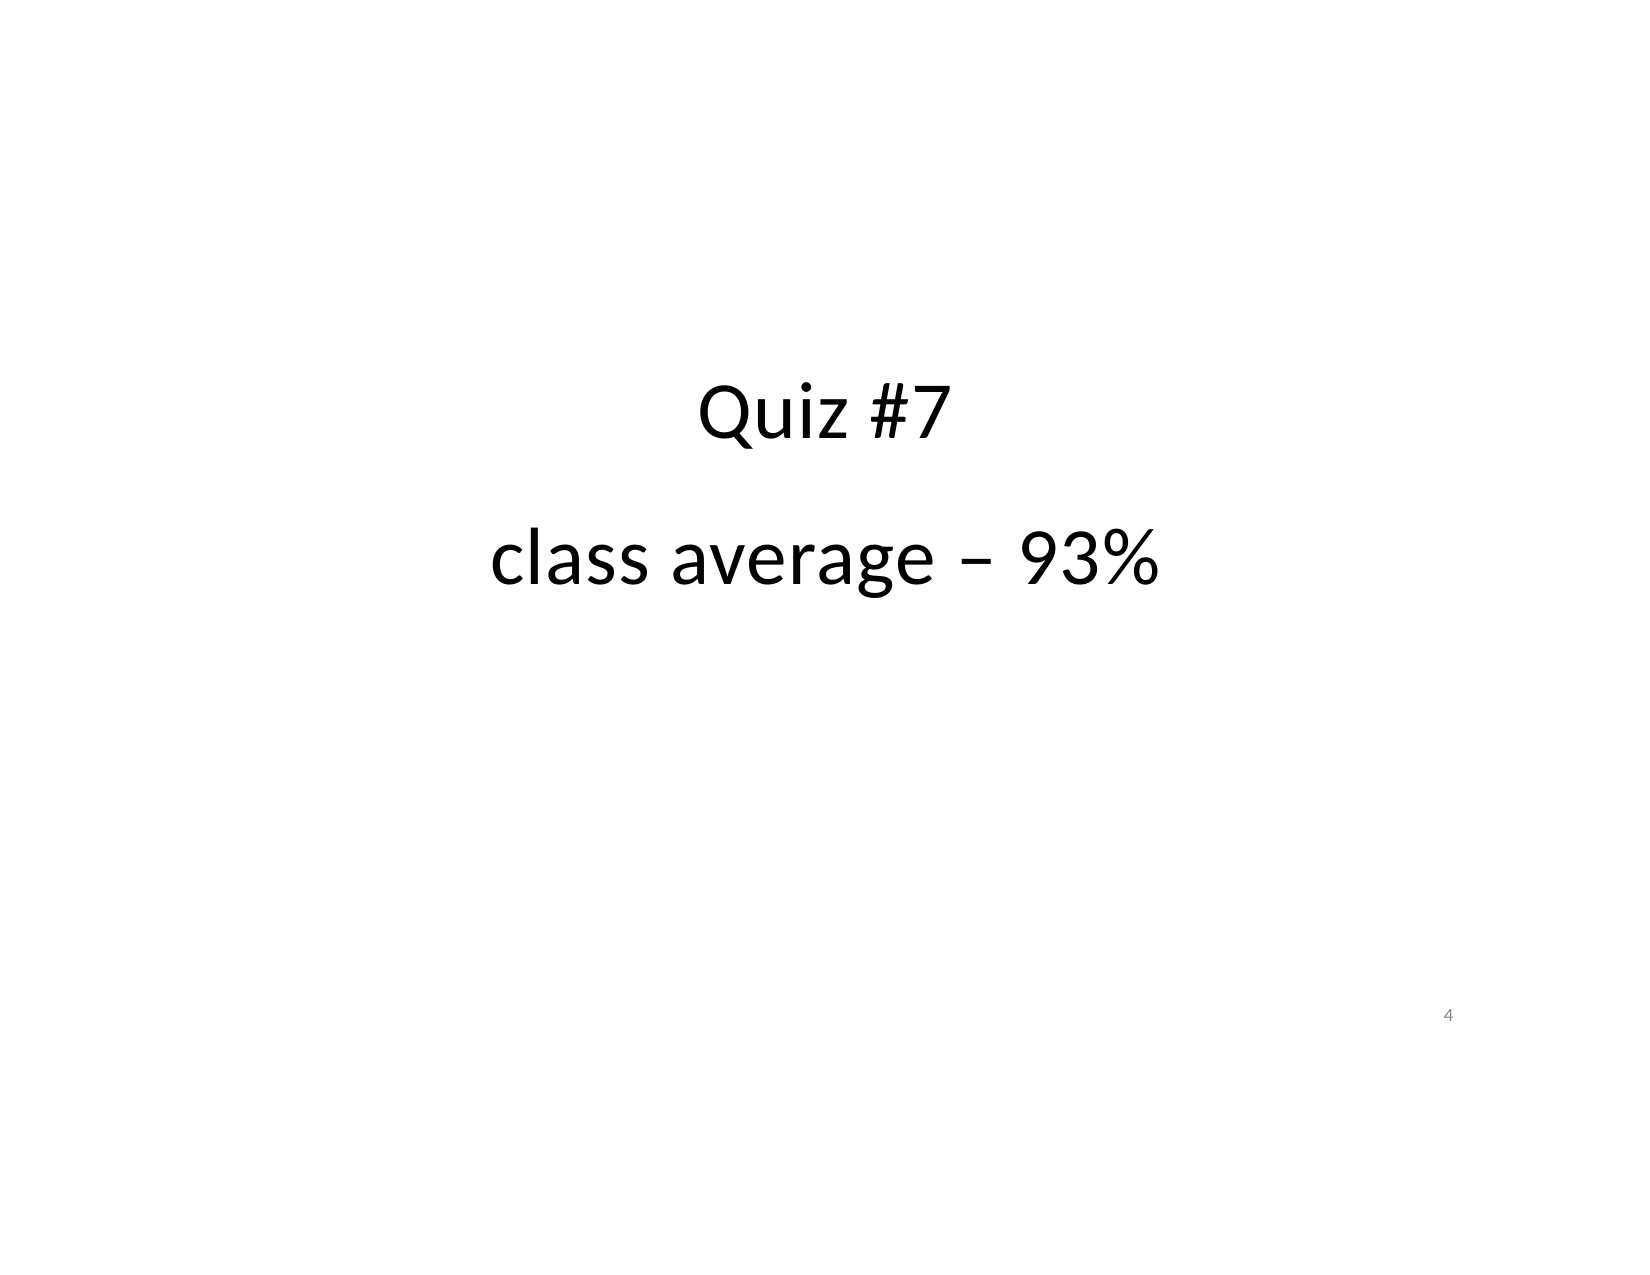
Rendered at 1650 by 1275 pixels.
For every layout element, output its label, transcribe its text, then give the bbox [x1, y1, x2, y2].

text_box 4 [1437, 1001, 1462, 1026]
title Quiz #7 class average – 93% [156, 150, 1494, 601]
